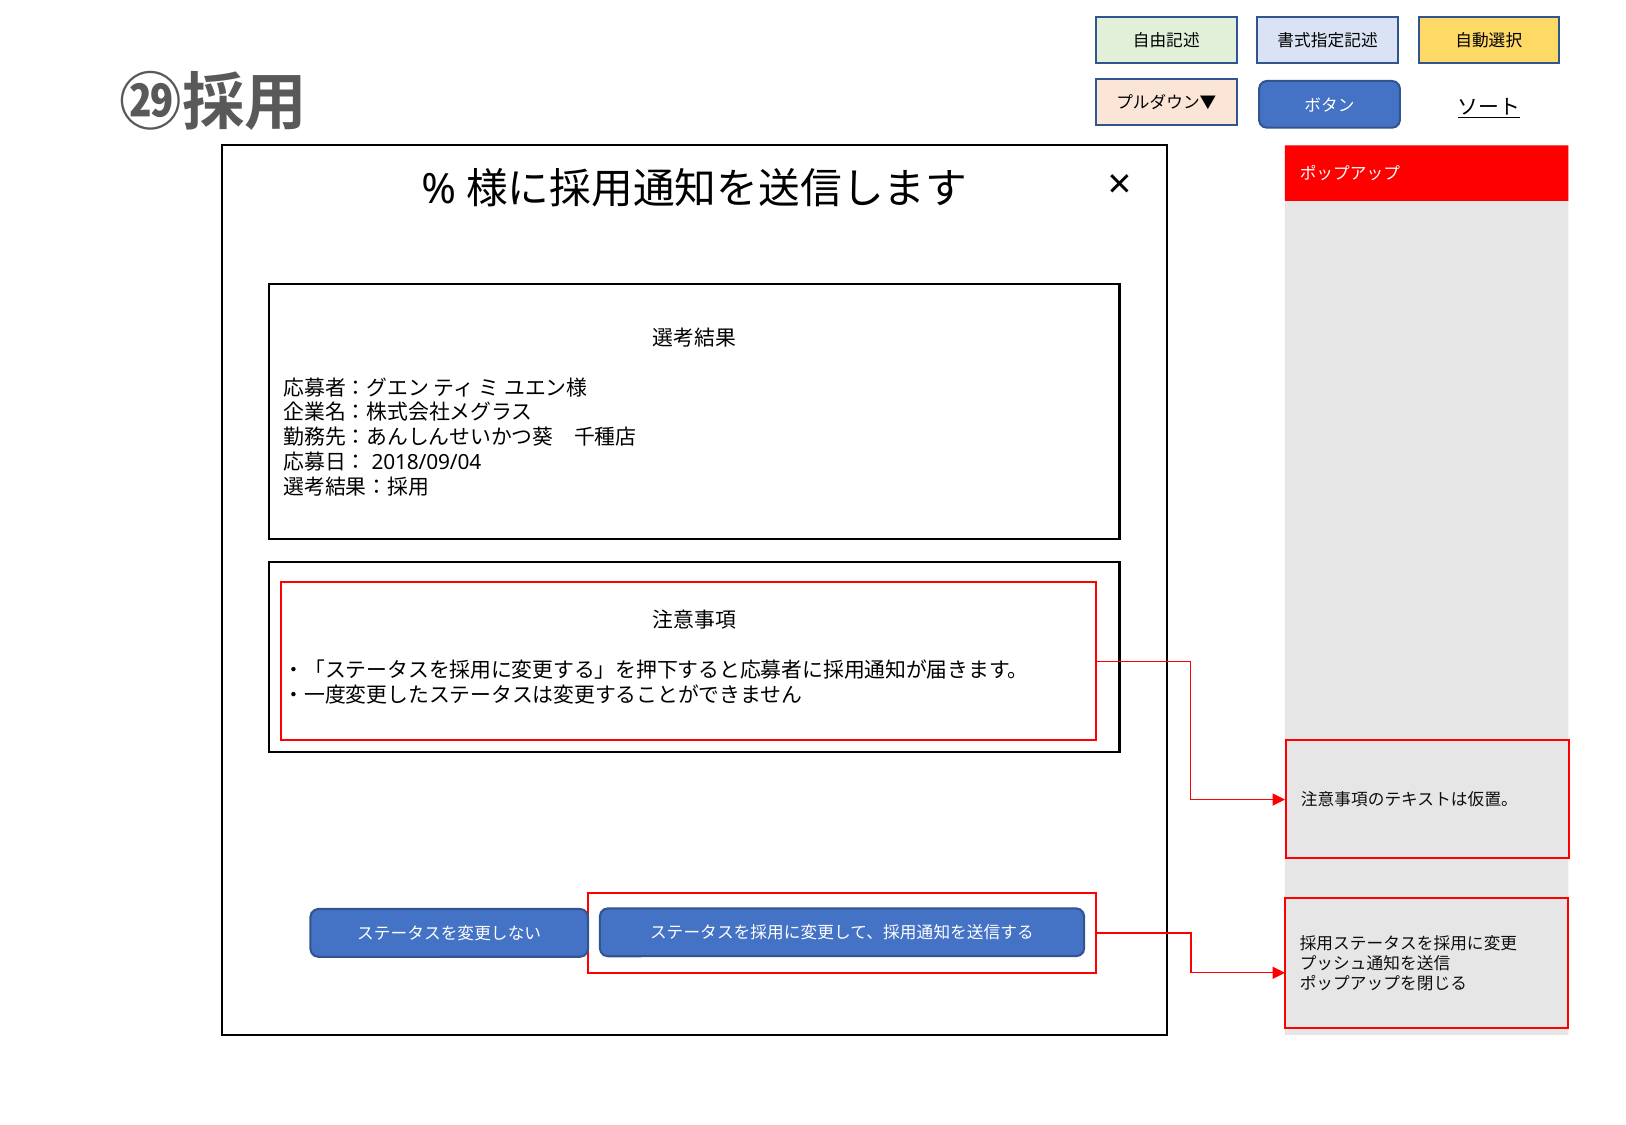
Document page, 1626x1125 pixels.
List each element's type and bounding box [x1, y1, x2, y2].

text_box [105, 16, 1570, 1036]
